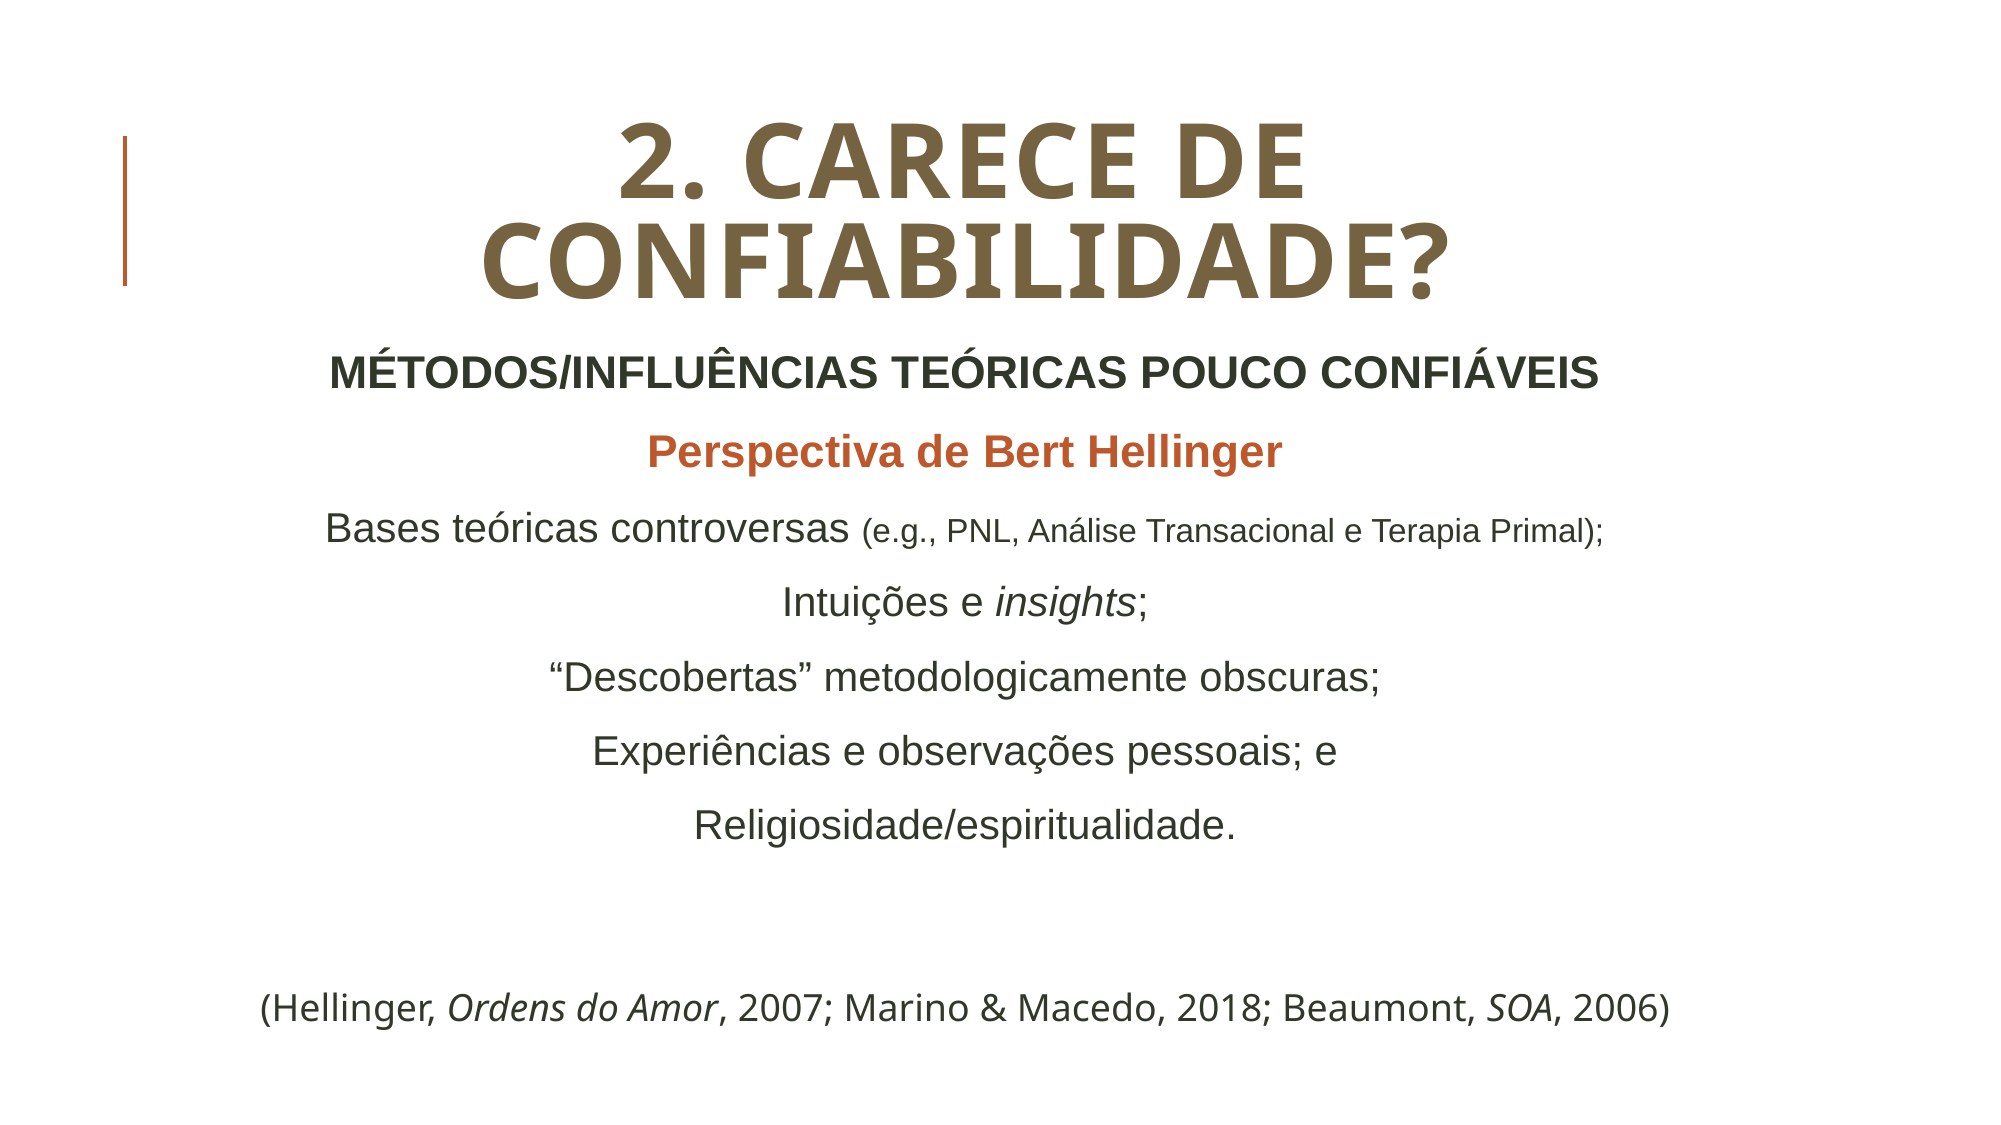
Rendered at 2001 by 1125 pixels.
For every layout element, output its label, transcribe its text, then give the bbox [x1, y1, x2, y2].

list MÉTODOS/INFLUÊNCIAS TEÓRICAS POUCO CONFIÁVEIS Perspectiva de Bert Hellinger Bases teóricas controversas (e.g., PNL, Análise Transacional e Terapia Primal); Intuições e insights; “Descobertas” metodologicamente obscuras; Experiências e observações pessoais; e Religiosidade/espiritualidade. [168, 341, 1763, 1002]
title 2. CARECE DE CONFIABILIDADE? [168, 96, 1763, 341]
text_box (Hellinger, Ordens do Amor, 2007; Marino & Macedo, 2018; Beaumont, SOA, 2006) [193, 981, 1738, 1029]
